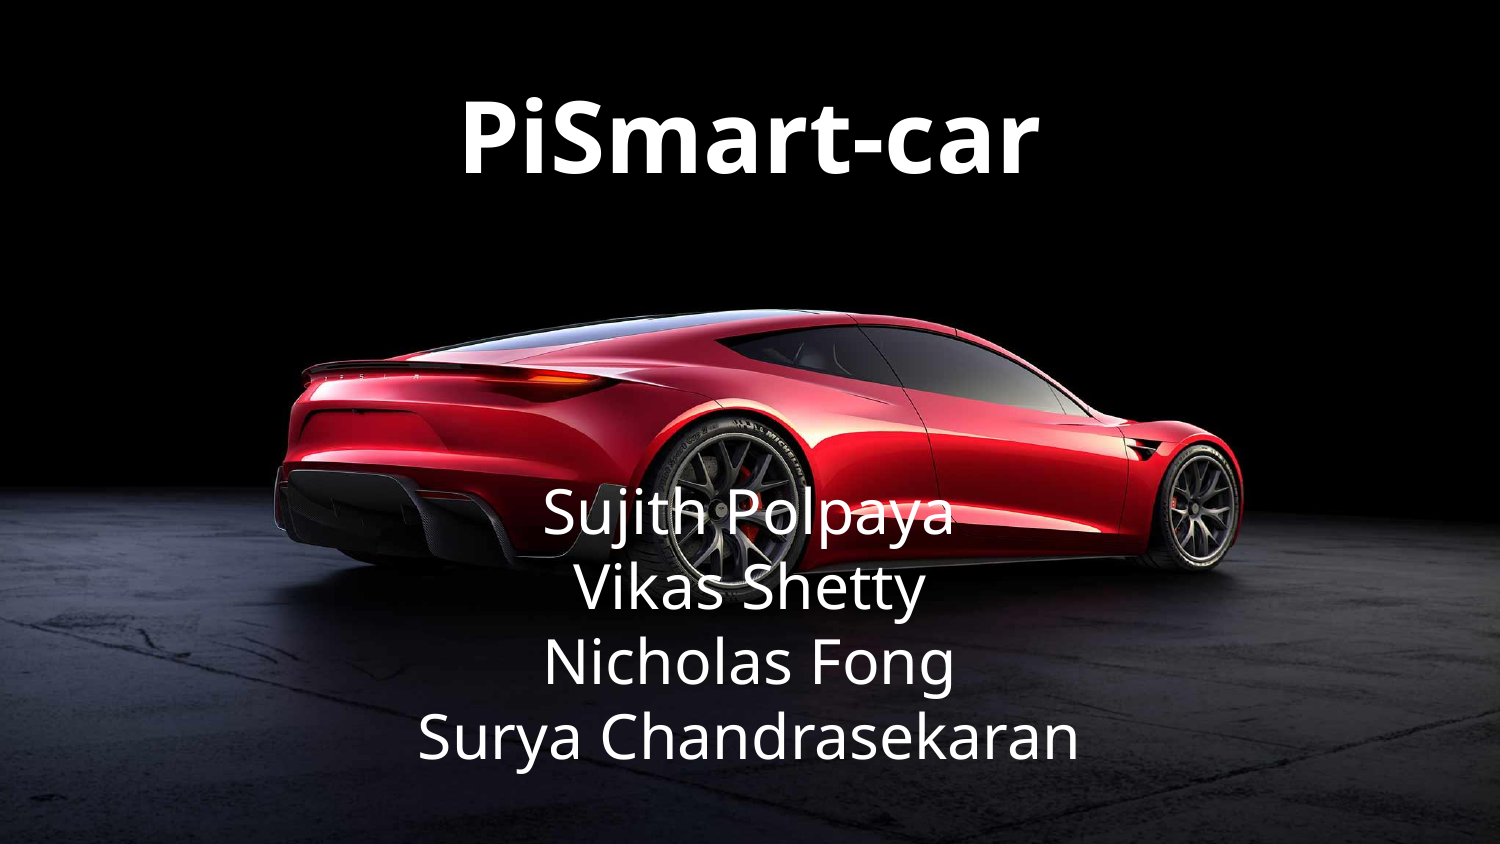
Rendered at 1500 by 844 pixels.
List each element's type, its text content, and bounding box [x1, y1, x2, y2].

title PiSmart-car [112, 79, 1388, 209]
subtitle Sujith Polpaya Vikas Shetty Nicholas Fong Surya Chandrasekaran [112, 457, 1388, 587]
picture [0, 0, 1500, 844]
